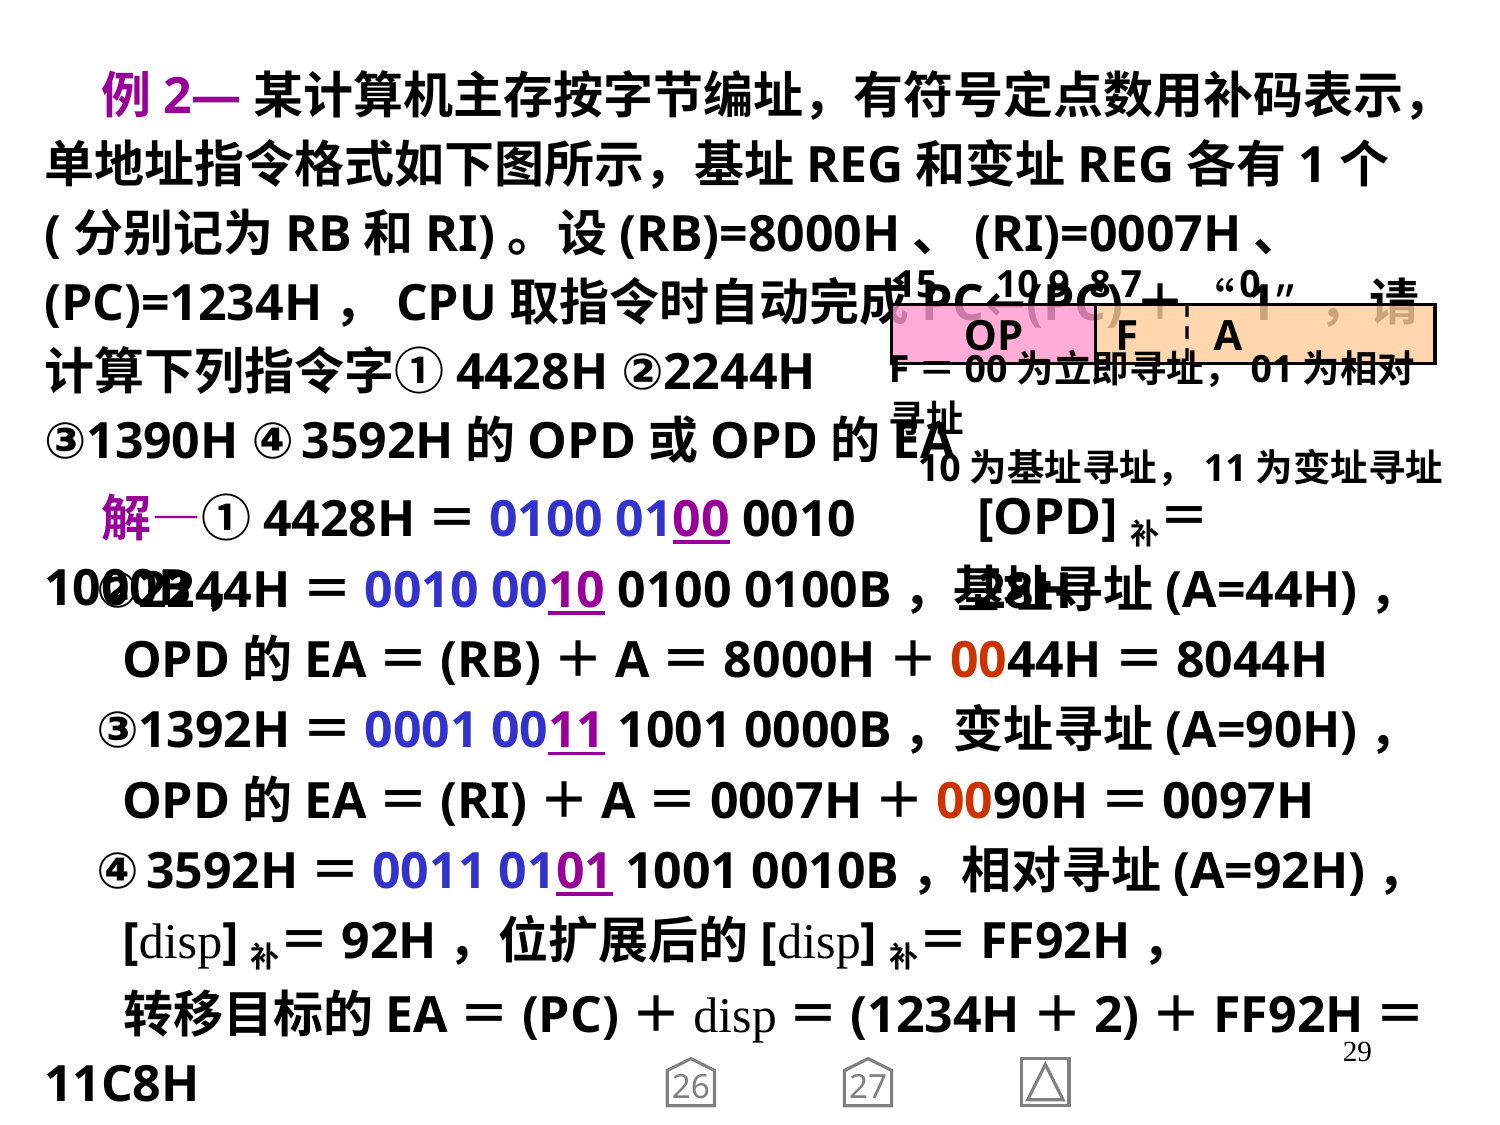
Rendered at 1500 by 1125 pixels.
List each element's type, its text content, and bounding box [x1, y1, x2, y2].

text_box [879, 266, 1448, 469]
text_box OPD的EA＝(RI)＋A＝0007H＋0090H＝0097H [29, 751, 1471, 836]
text_box OPD的EA＝(RB)＋A＝8000H＋0044H＝8044H [29, 611, 1471, 695]
text_box 27 [844, 1058, 892, 1106]
text_box ④3592H＝0011 0101 1001 0010B，相对寻址(A=92H)， [29, 836, 1471, 891]
text_box [1021, 1058, 1069, 1106]
text_box ②2244H＝0010 0010 0100 0100B，基址寻址(A=44H)， [1317, 540, 1471, 611]
text_box 例2—某计算机主存按字节编址，有符号定点数用补码表示，单地址指令格式如下图所示，基址REG和变址REG各有1个(分别记为RB和RI)。设(RB)=8000H、(RI)=0007H、(PC)=1234H，CPU取指令时自动完成PC←(PC)＋“1” ，请 计算下列指令字①4428H ②2244H ③1390H ④3592H的OPD或OPD的EA [29, 46, 1471, 476]
text_box ②2244H＝0010 0010 0100 0100B，基址寻址(A=44H)， [29, 540, 962, 611]
text_box 解—①4428H＝0100 0100 0010 1000B， [29, 469, 962, 540]
text_box 26 [667, 1058, 715, 1106]
text_box ③1392H＝0001 0011 1001 0000B，变址寻址(A=90H)， [29, 695, 1471, 751]
text_box [disp]补＝92H，位扩展后的[disp]补＝FF92H， 转移目标的EA＝(PC)＋disp＝(1234H＋2)＋FF92H＝11C8H [29, 891, 1471, 1119]
text_box [OPD]补＝28H [962, 476, 1317, 611]
